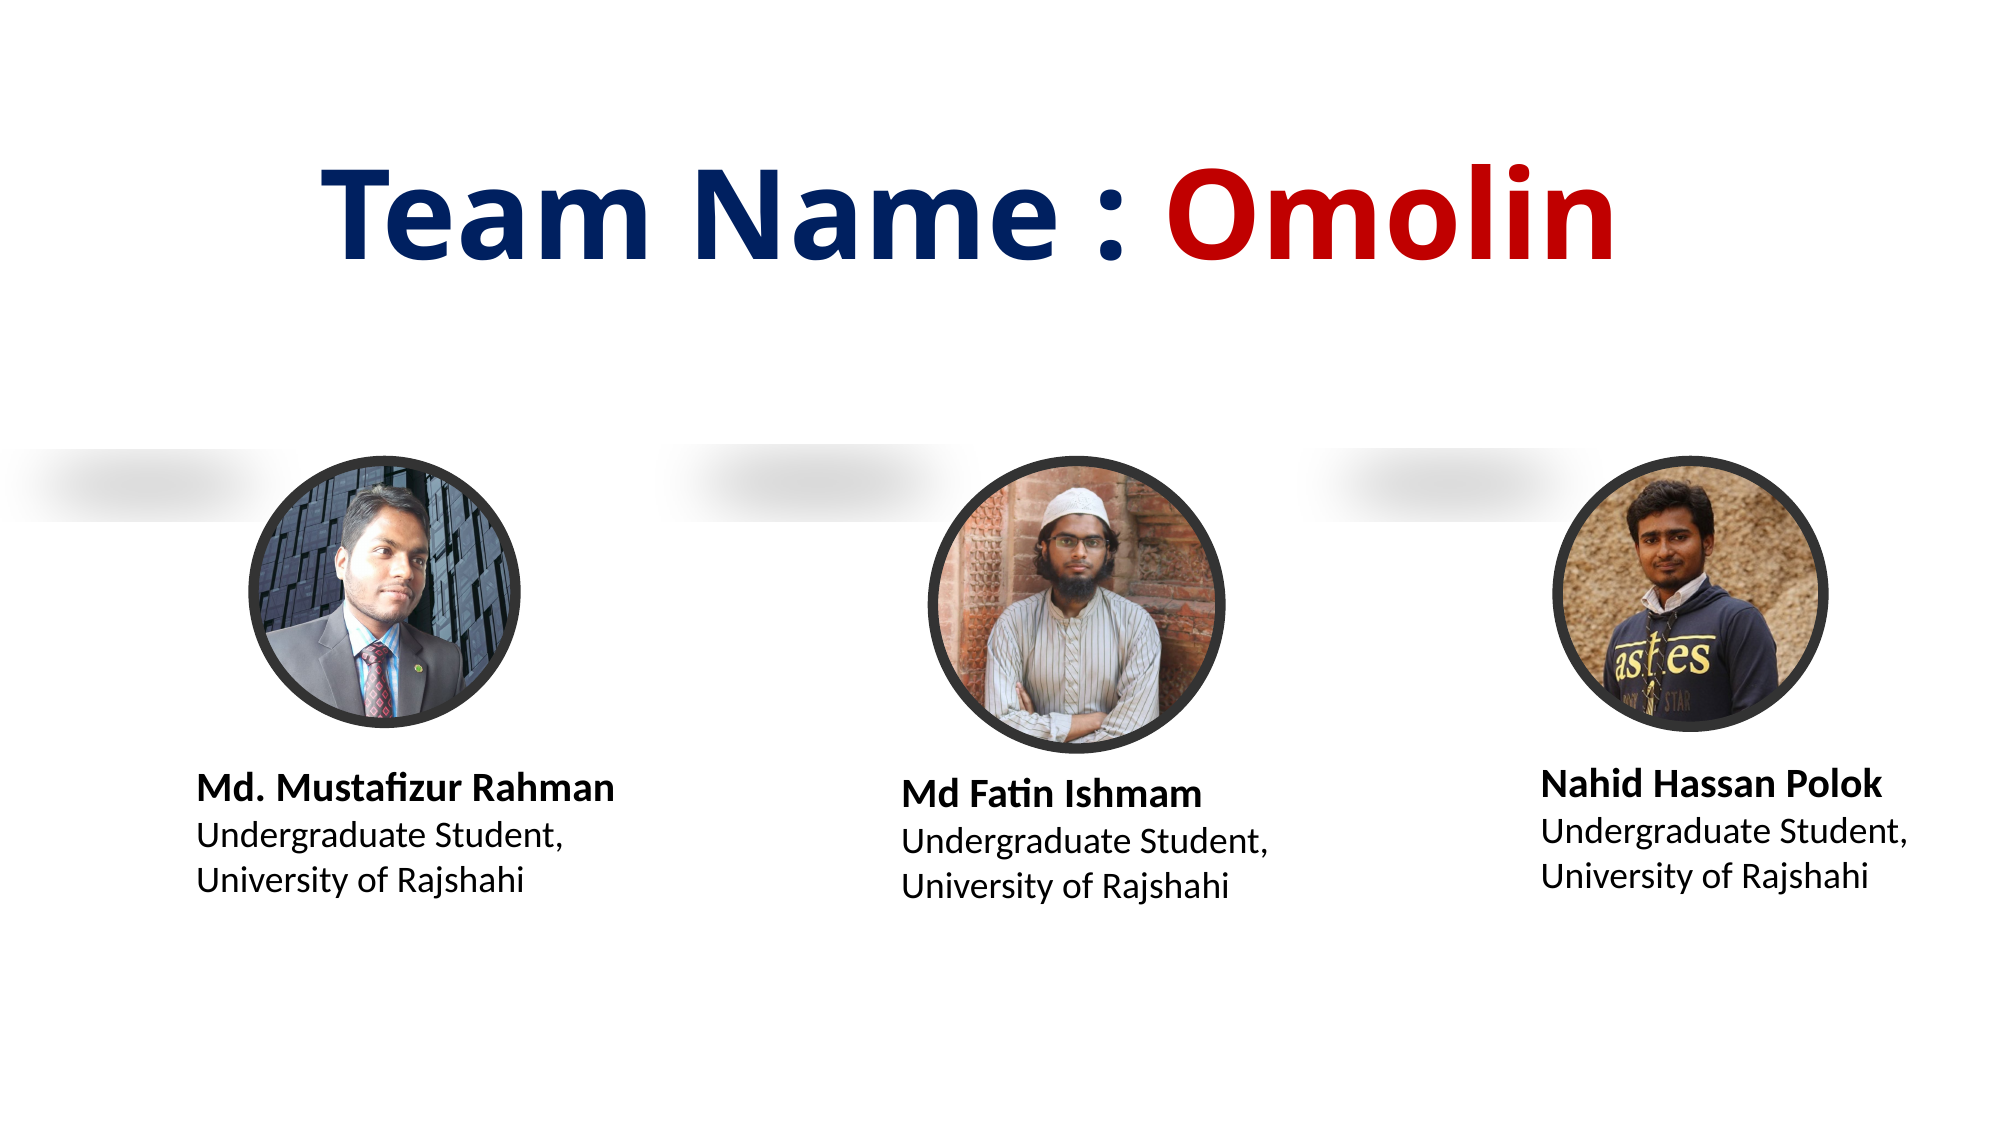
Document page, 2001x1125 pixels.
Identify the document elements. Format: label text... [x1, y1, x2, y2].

text_box Nahid Hassan Polok Undergraduate Student, University of Rajshahi [1525, 748, 1931, 904]
text_box Md. Mustafizur Rahman Undergraduate Student, University of Rajshahi [181, 752, 652, 908]
picture [932, 460, 1221, 749]
title Team Name : Omolin [0, 106, 1970, 295]
text_box Md Fatin Ishmam Undergraduate Student, University of Rajshahi [886, 758, 1292, 914]
picture [1557, 460, 1824, 727]
picture [253, 460, 516, 723]
